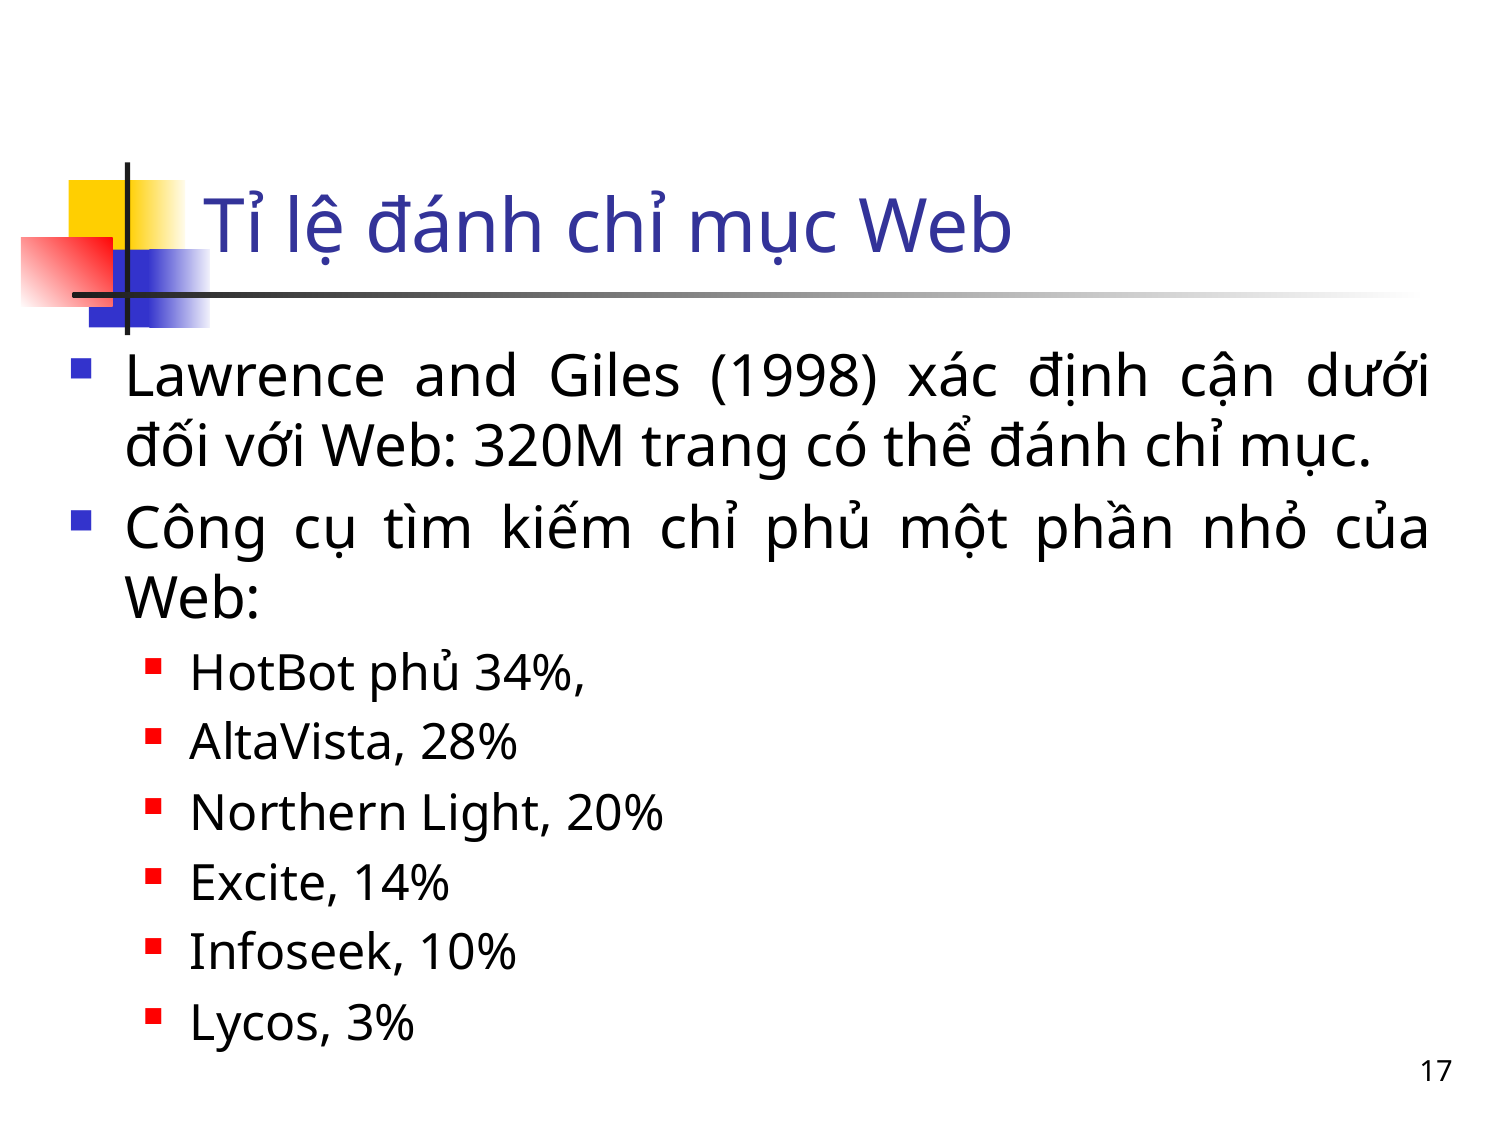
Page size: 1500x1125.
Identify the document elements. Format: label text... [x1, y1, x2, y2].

slide_number 17 [1155, 1024, 1468, 1100]
list Lawrence and Giles (1998) xác định cận dưới đối với Web: 320M trang có thể đánh chỉ mục. Công cụ tìm kiếm chỉ phủ một phần nhỏ của Web: HotBot phủ 34%, AltaVista, 28% Northern Light, 20% Excite, 14% Infoseek, 10% Lycos, 3% [53, 331, 1447, 1035]
title Tỉ lệ đánh chỉ mục Web [188, 35, 1468, 275]
